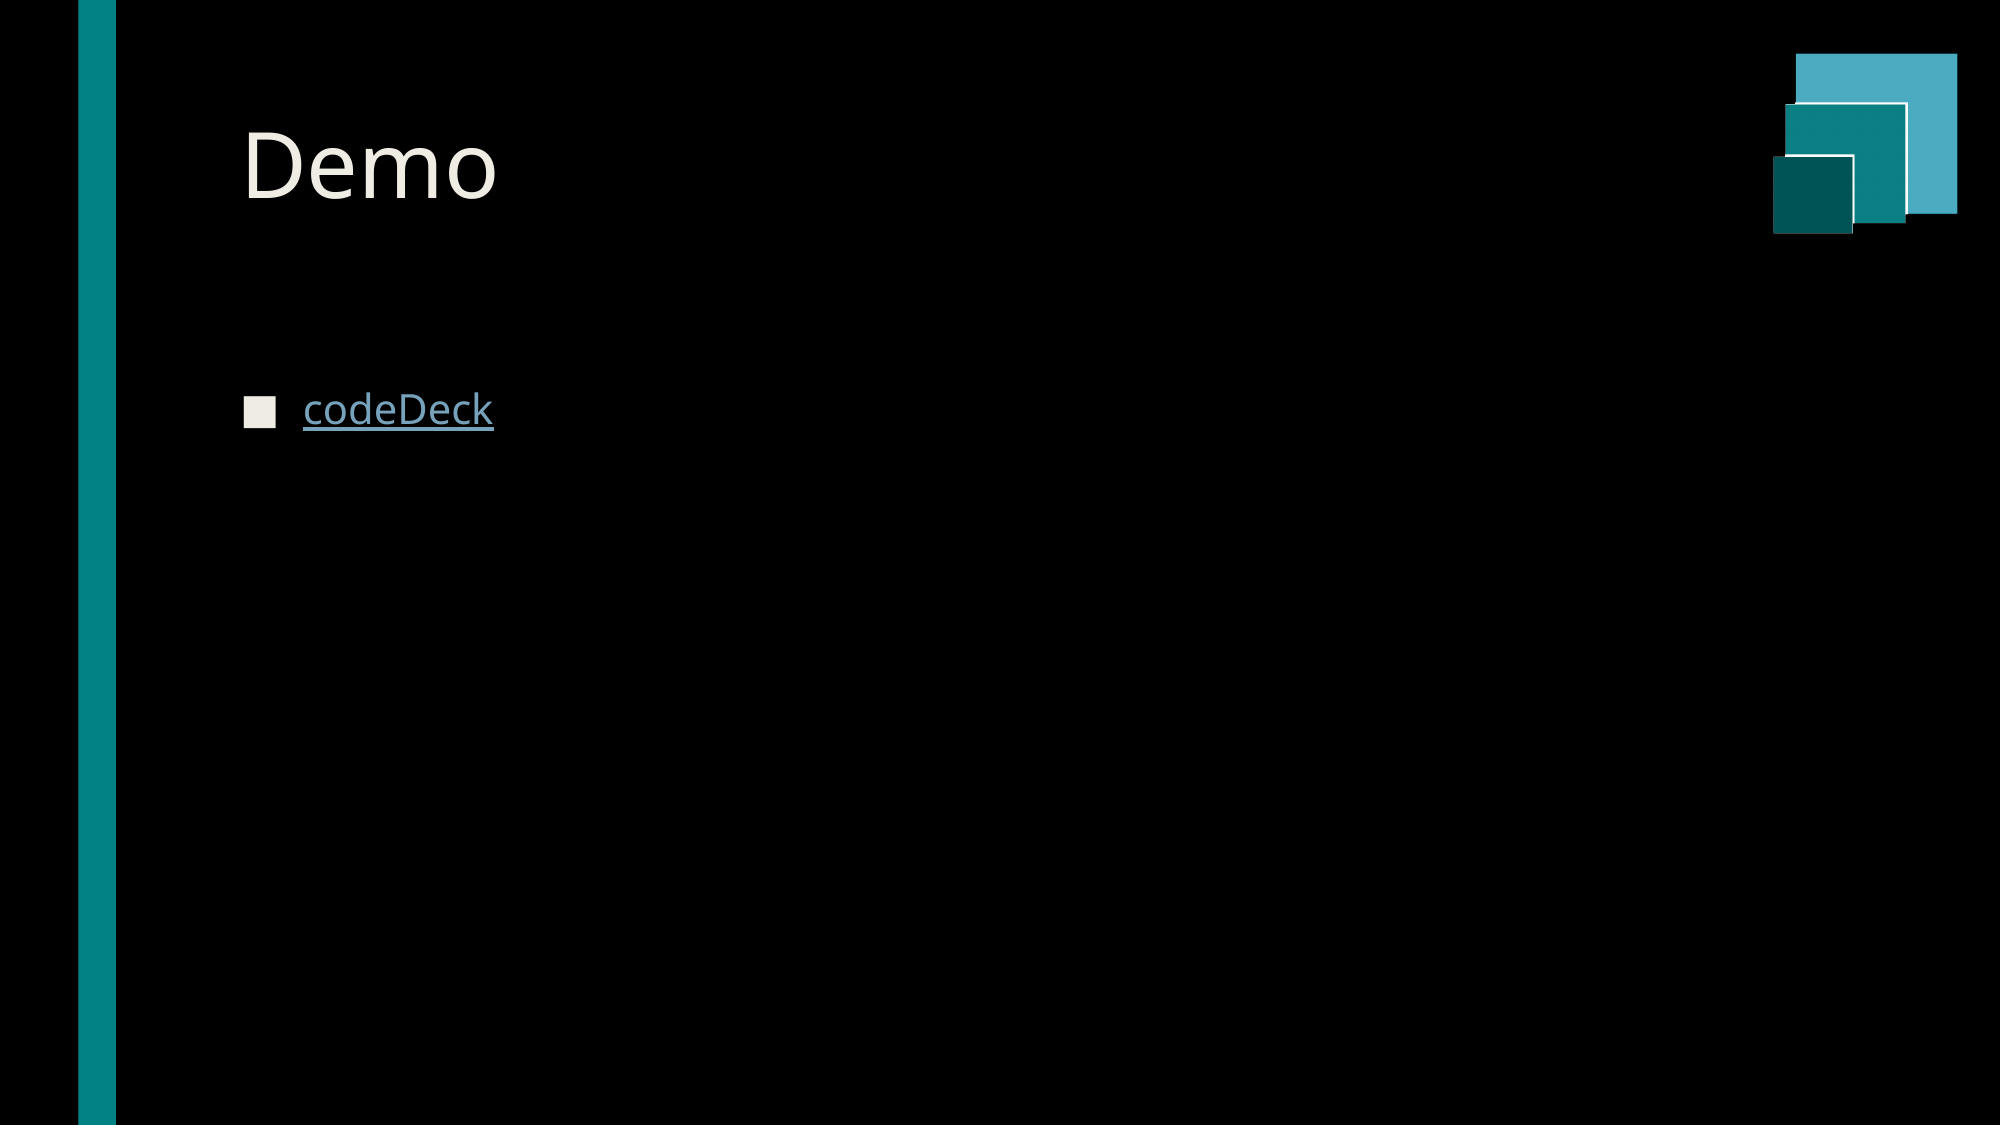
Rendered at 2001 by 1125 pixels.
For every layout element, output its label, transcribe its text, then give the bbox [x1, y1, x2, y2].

picture [1771, 51, 1960, 235]
title Demo [225, 112, 1800, 357]
list codeDeck [225, 375, 1800, 963]
